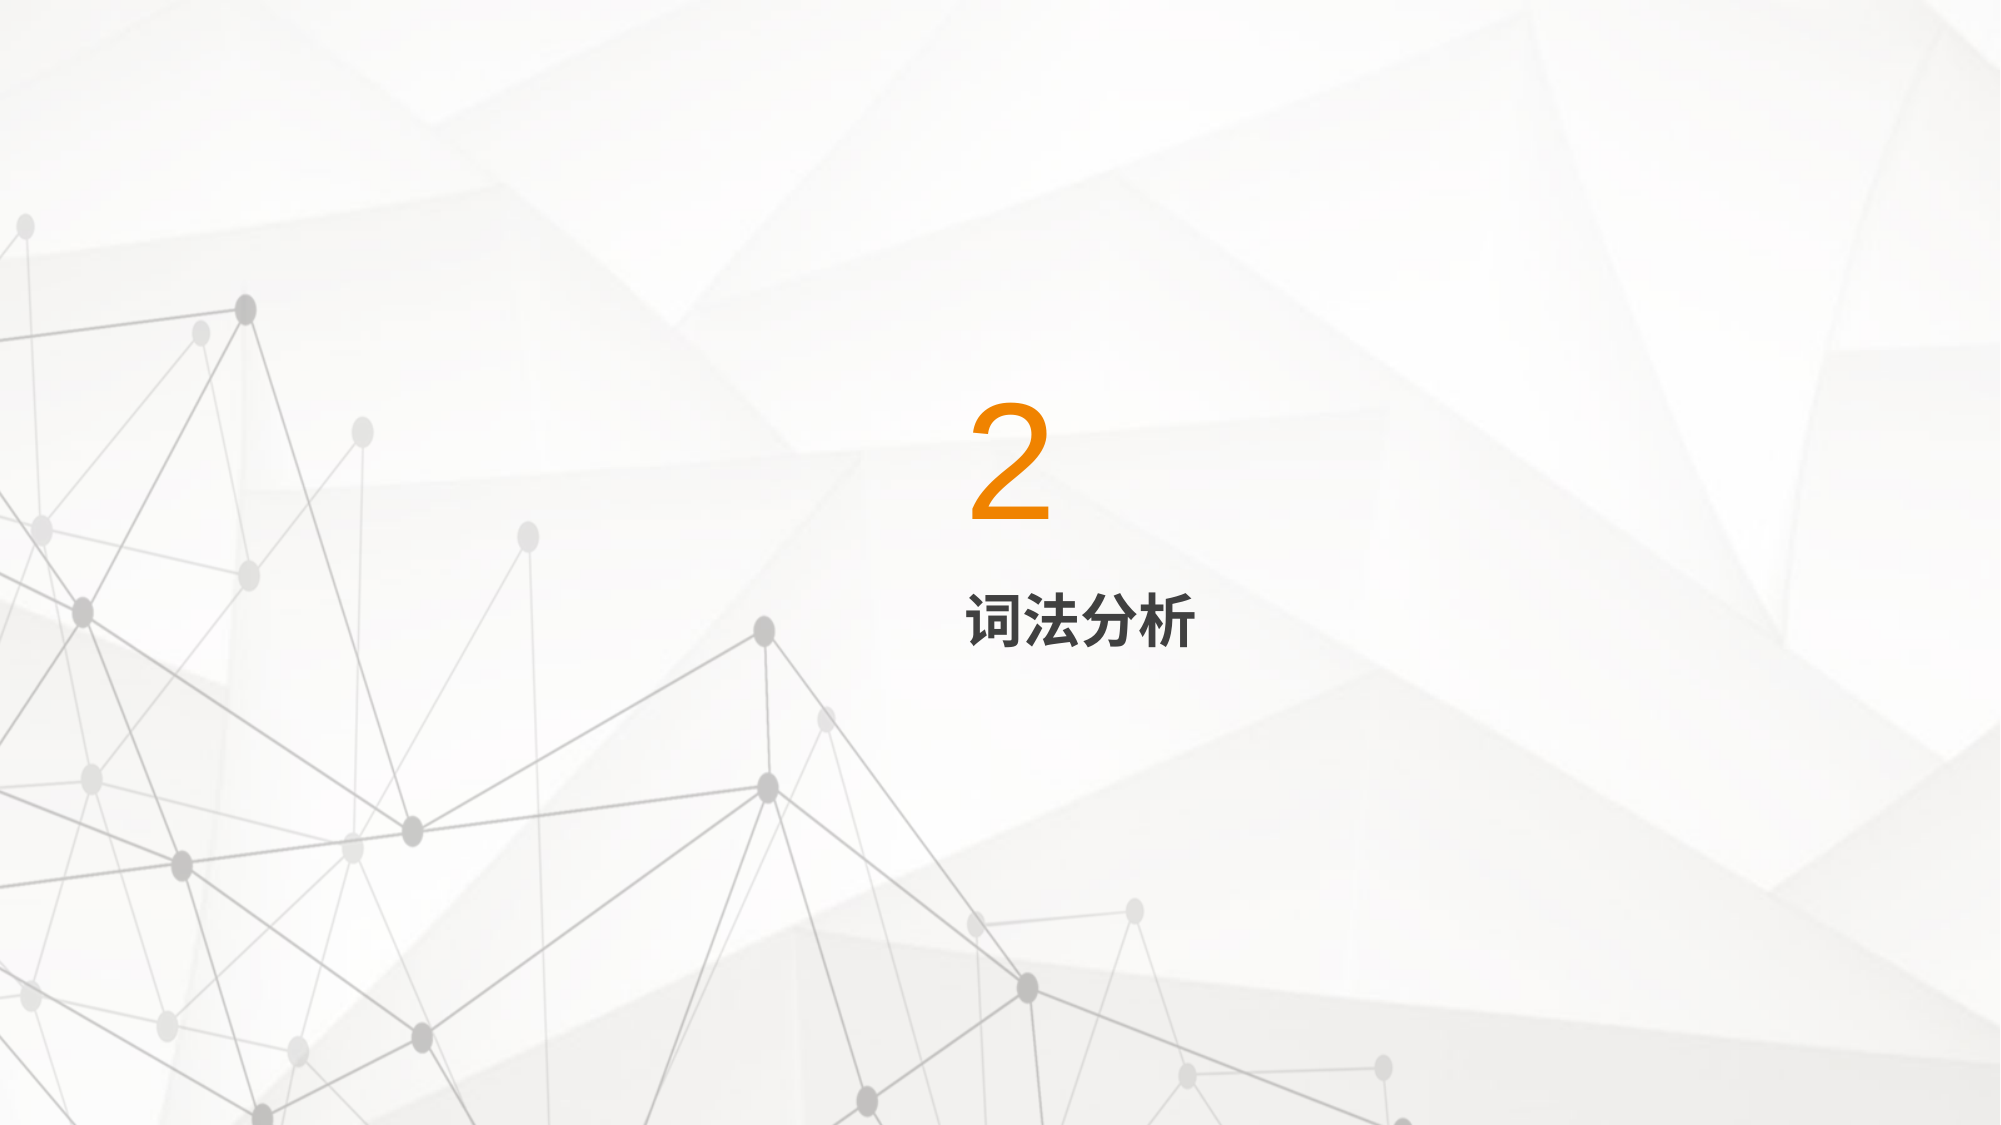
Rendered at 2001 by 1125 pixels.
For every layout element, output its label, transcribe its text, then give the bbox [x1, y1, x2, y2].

text_box 2 [950, 345, 1073, 561]
title 词法分析 [949, 515, 1839, 663]
picture [0, 0, 2001, 1125]
